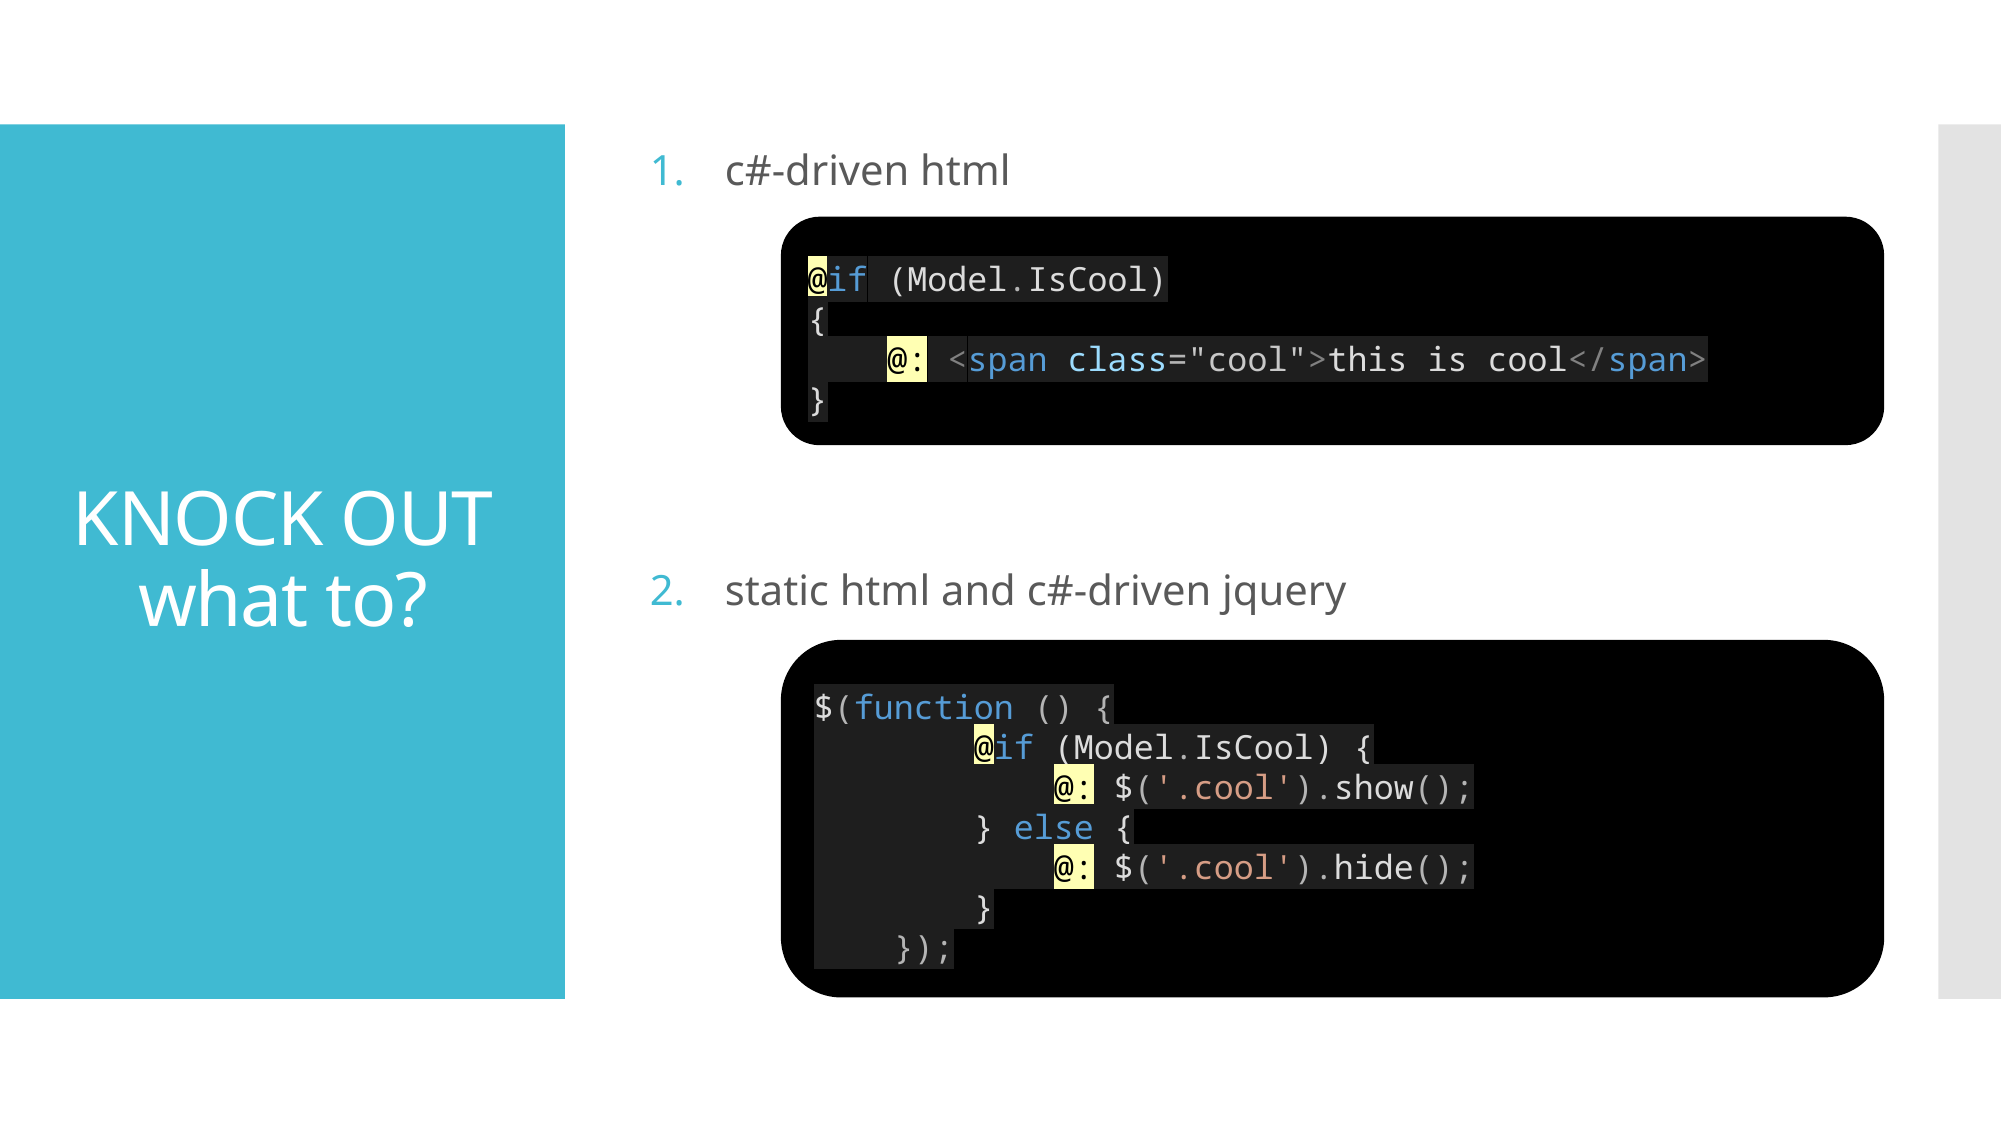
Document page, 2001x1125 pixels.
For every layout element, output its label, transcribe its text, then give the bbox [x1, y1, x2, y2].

list c#-driven html static html and c#-driven jquery [634, 141, 1835, 982]
title KNOCK OUT what to? [41, 184, 525, 940]
text_box $(function () { @if (Model.IsCool) { @: $('.cool').show(); } else { @: $('.cool').hide(); } }); [780, 639, 1885, 998]
text_box @if (Model.IsCool) { @: <span class="cool">this is cool</span> } [780, 216, 1885, 446]
